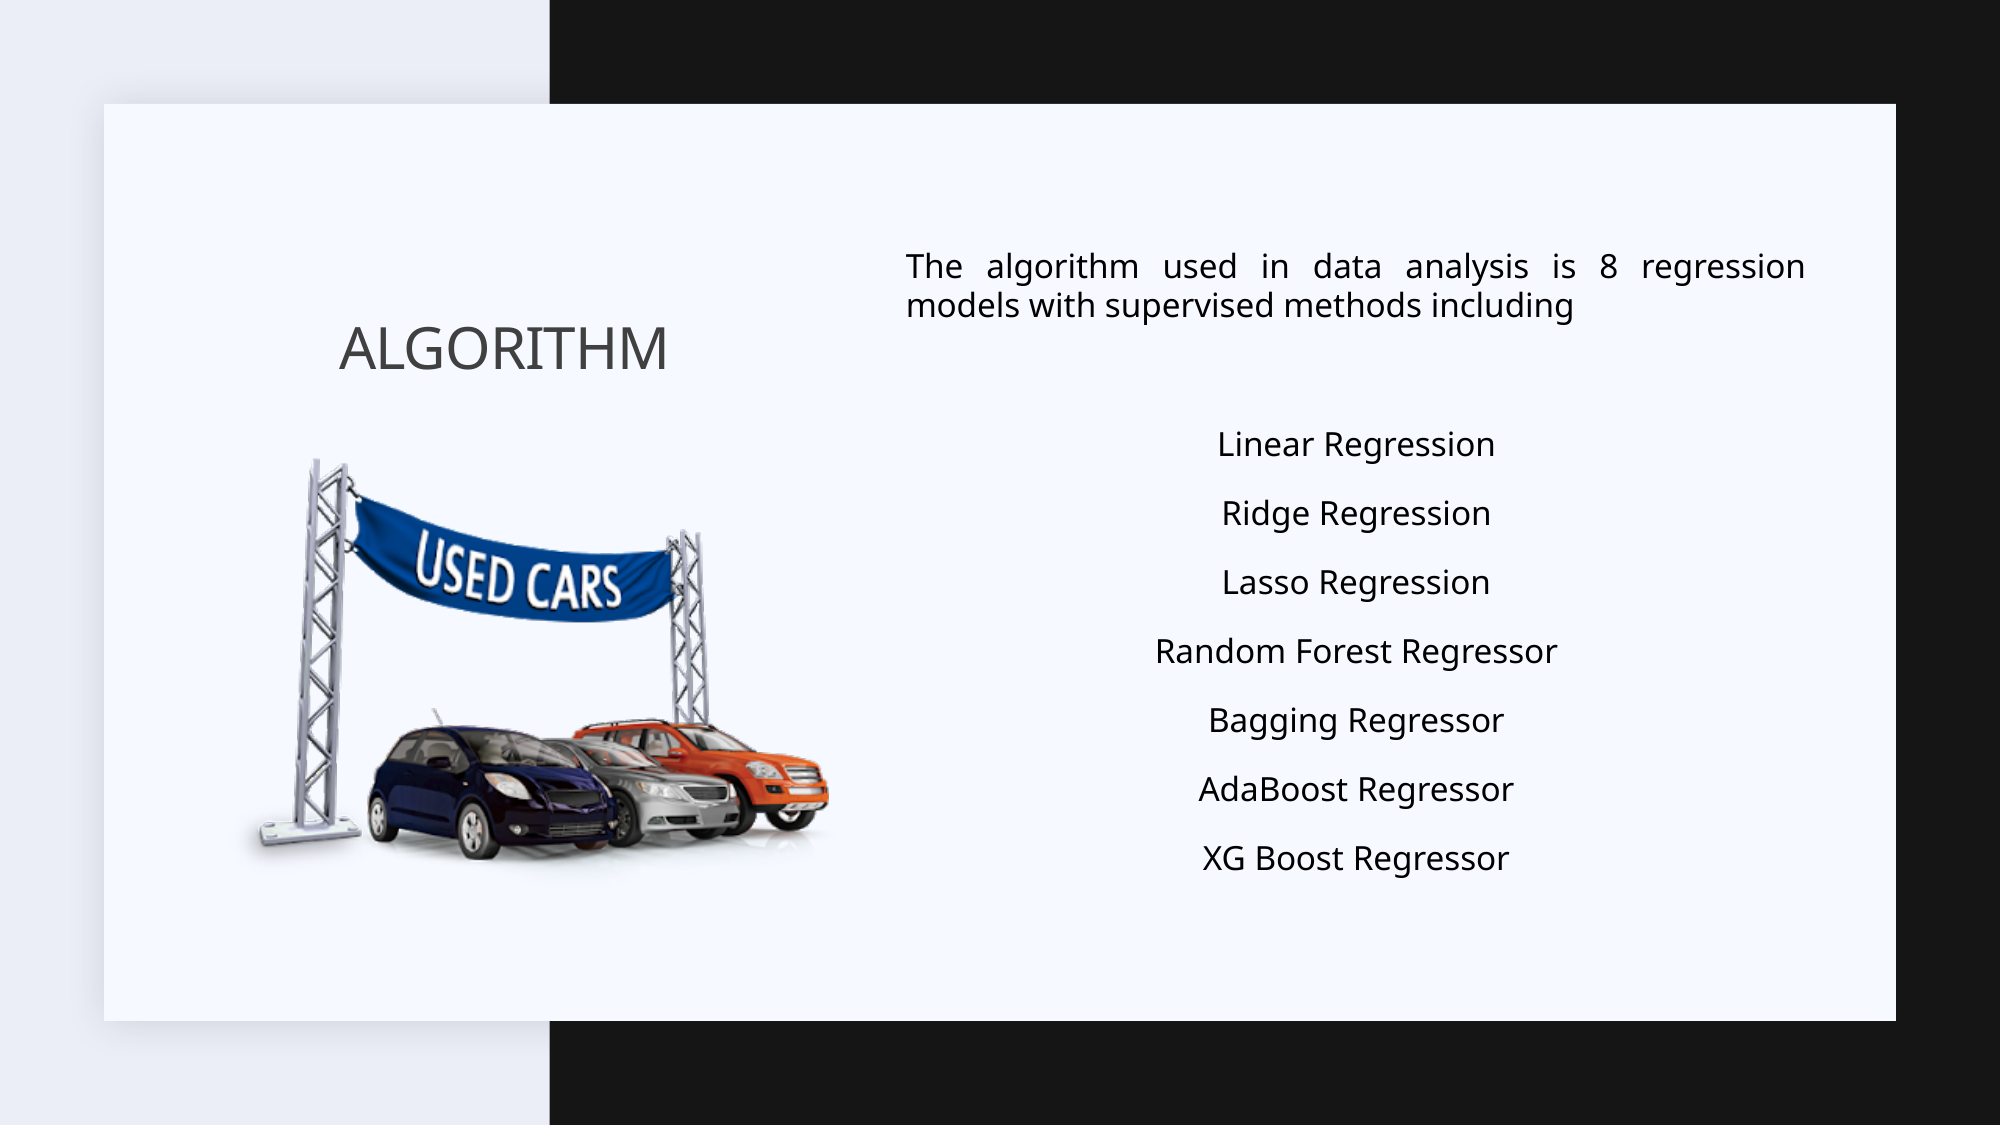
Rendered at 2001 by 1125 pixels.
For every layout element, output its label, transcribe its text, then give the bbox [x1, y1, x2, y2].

title Algorithm [104, 303, 906, 400]
picture [228, 458, 855, 892]
list The algorithm used in data analysis is 8 regression models with supervised methods including Linear Regression Ridge Regression Lasso Regression Random Forest Regressor Bagging Regressor AdaBoost Regressor XG Boost Regressor [905, 99, 1808, 1023]
